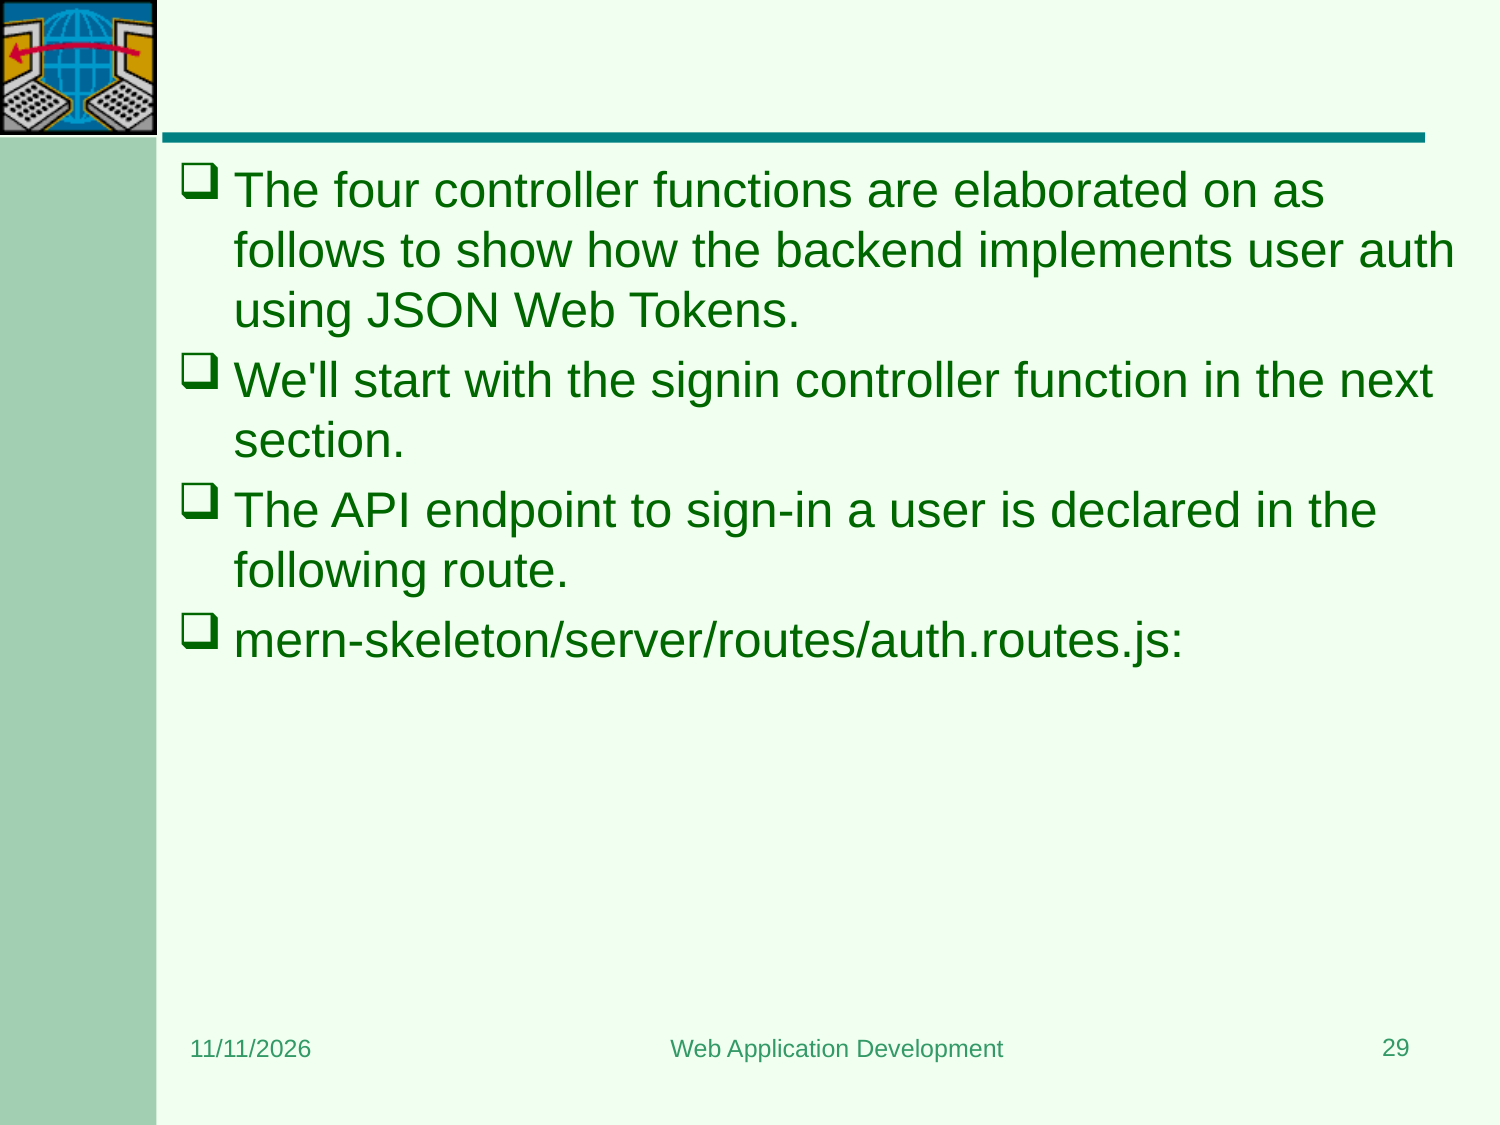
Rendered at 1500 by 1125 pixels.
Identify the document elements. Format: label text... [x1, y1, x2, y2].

slide_number 29 [1237, 1024, 1426, 1103]
picture [0, 0, 157, 135]
footer Web Application Development [462, 1024, 1213, 1104]
list The four controller functions are elaborated on as follows to show how the backend implements user auth using JSON Web Tokens. We'll start with the signin controller function in the next section. The API endpoint to sign-in a user is declared in the following route. mern-skeleton/server/routes/auth.routes.js: [162, 149, 1488, 1013]
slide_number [174, 1024, 438, 1104]
